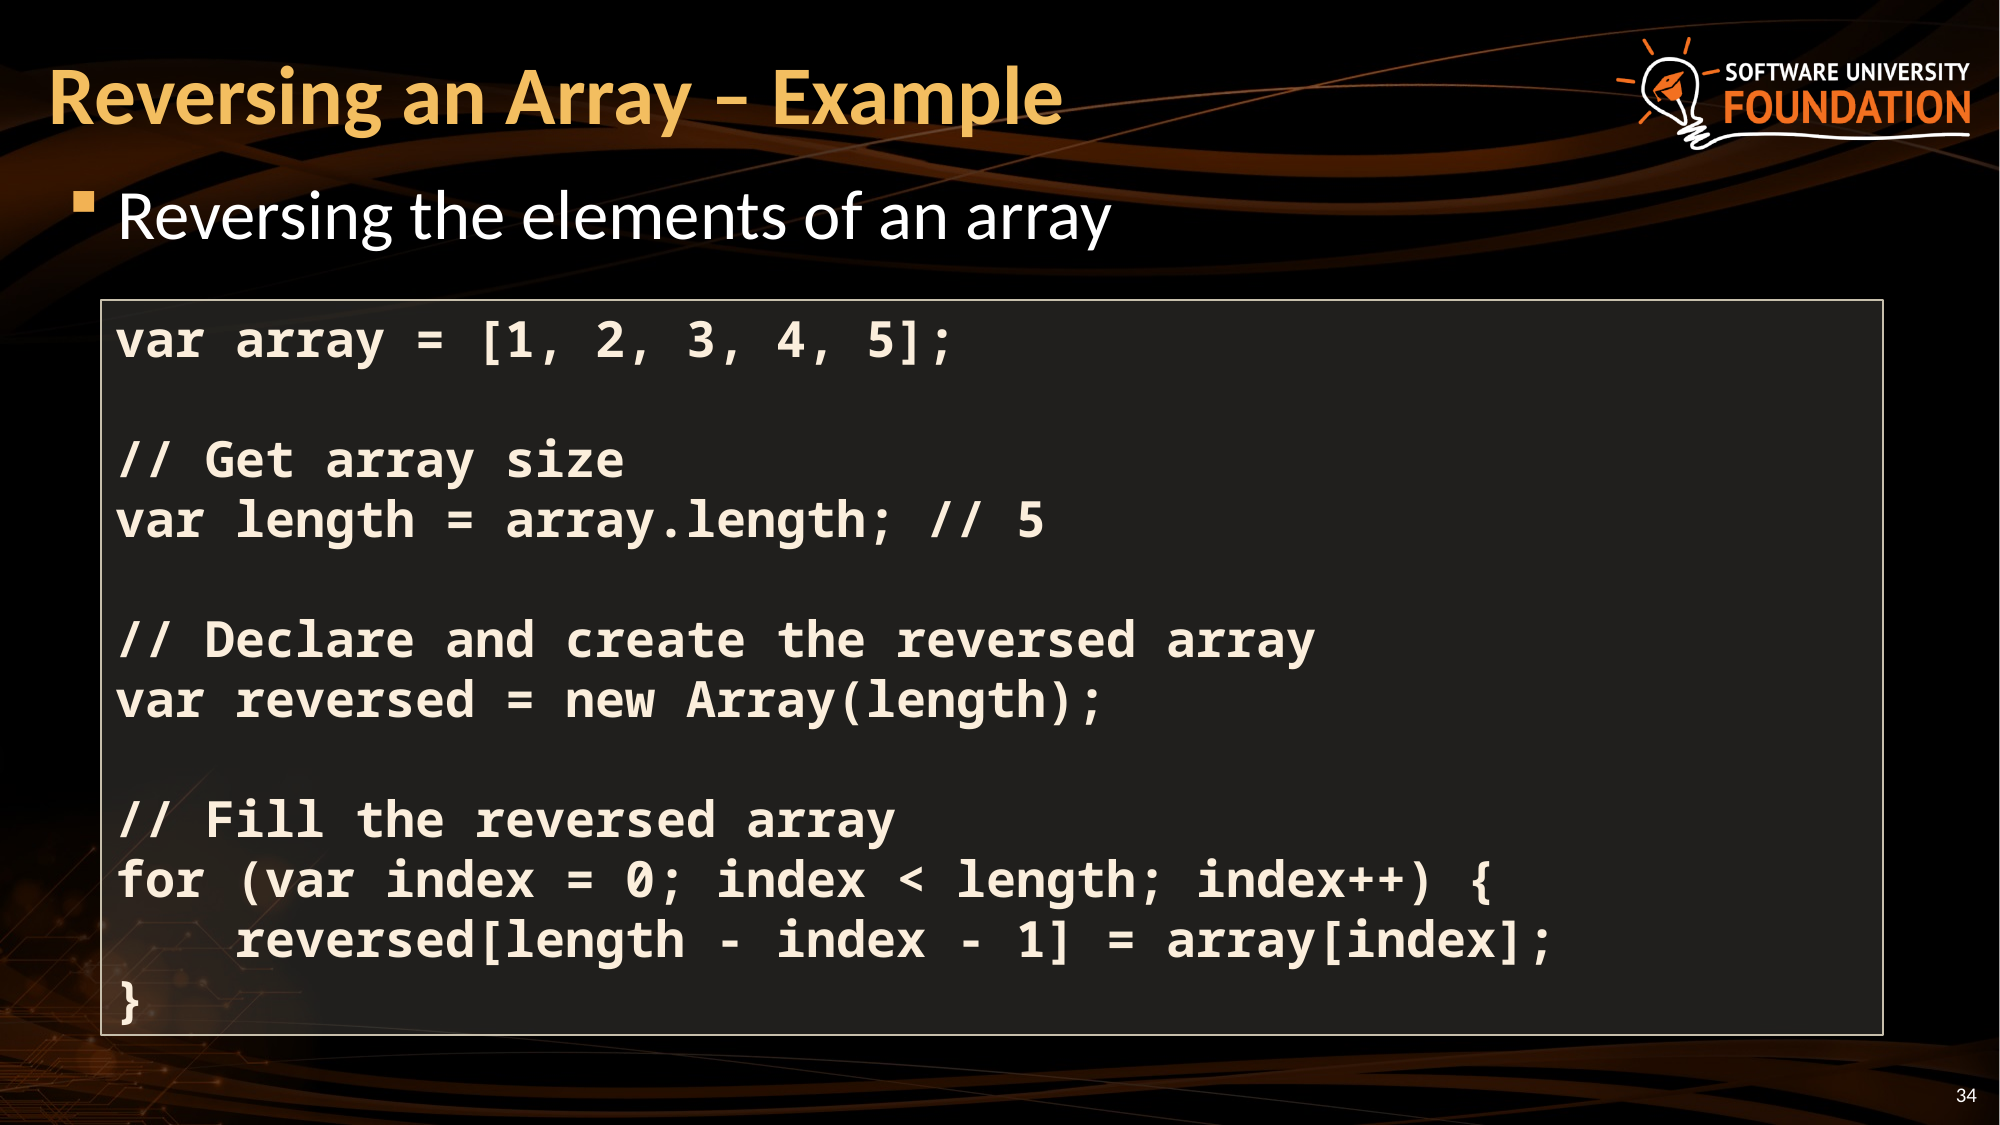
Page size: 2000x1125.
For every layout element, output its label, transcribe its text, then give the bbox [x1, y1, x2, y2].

slide_number 34 [1882, 1074, 1983, 1113]
list Reversing the elements of an array [49, 162, 1950, 1100]
title Reversing an Array – Example [30, 6, 1602, 189]
text_box var array = [1, 2, 3, 4, 5]; // Get array size var length = array.length; // 5 // Declare and create the reversed array var reversed = new Array(length); // Fill the reversed array for (var index = 0; index < length; index++) { reversed[length - index - 1] = array[index]; } [100, 299, 1883, 1035]
picture [0, 0, 2000, 1125]
